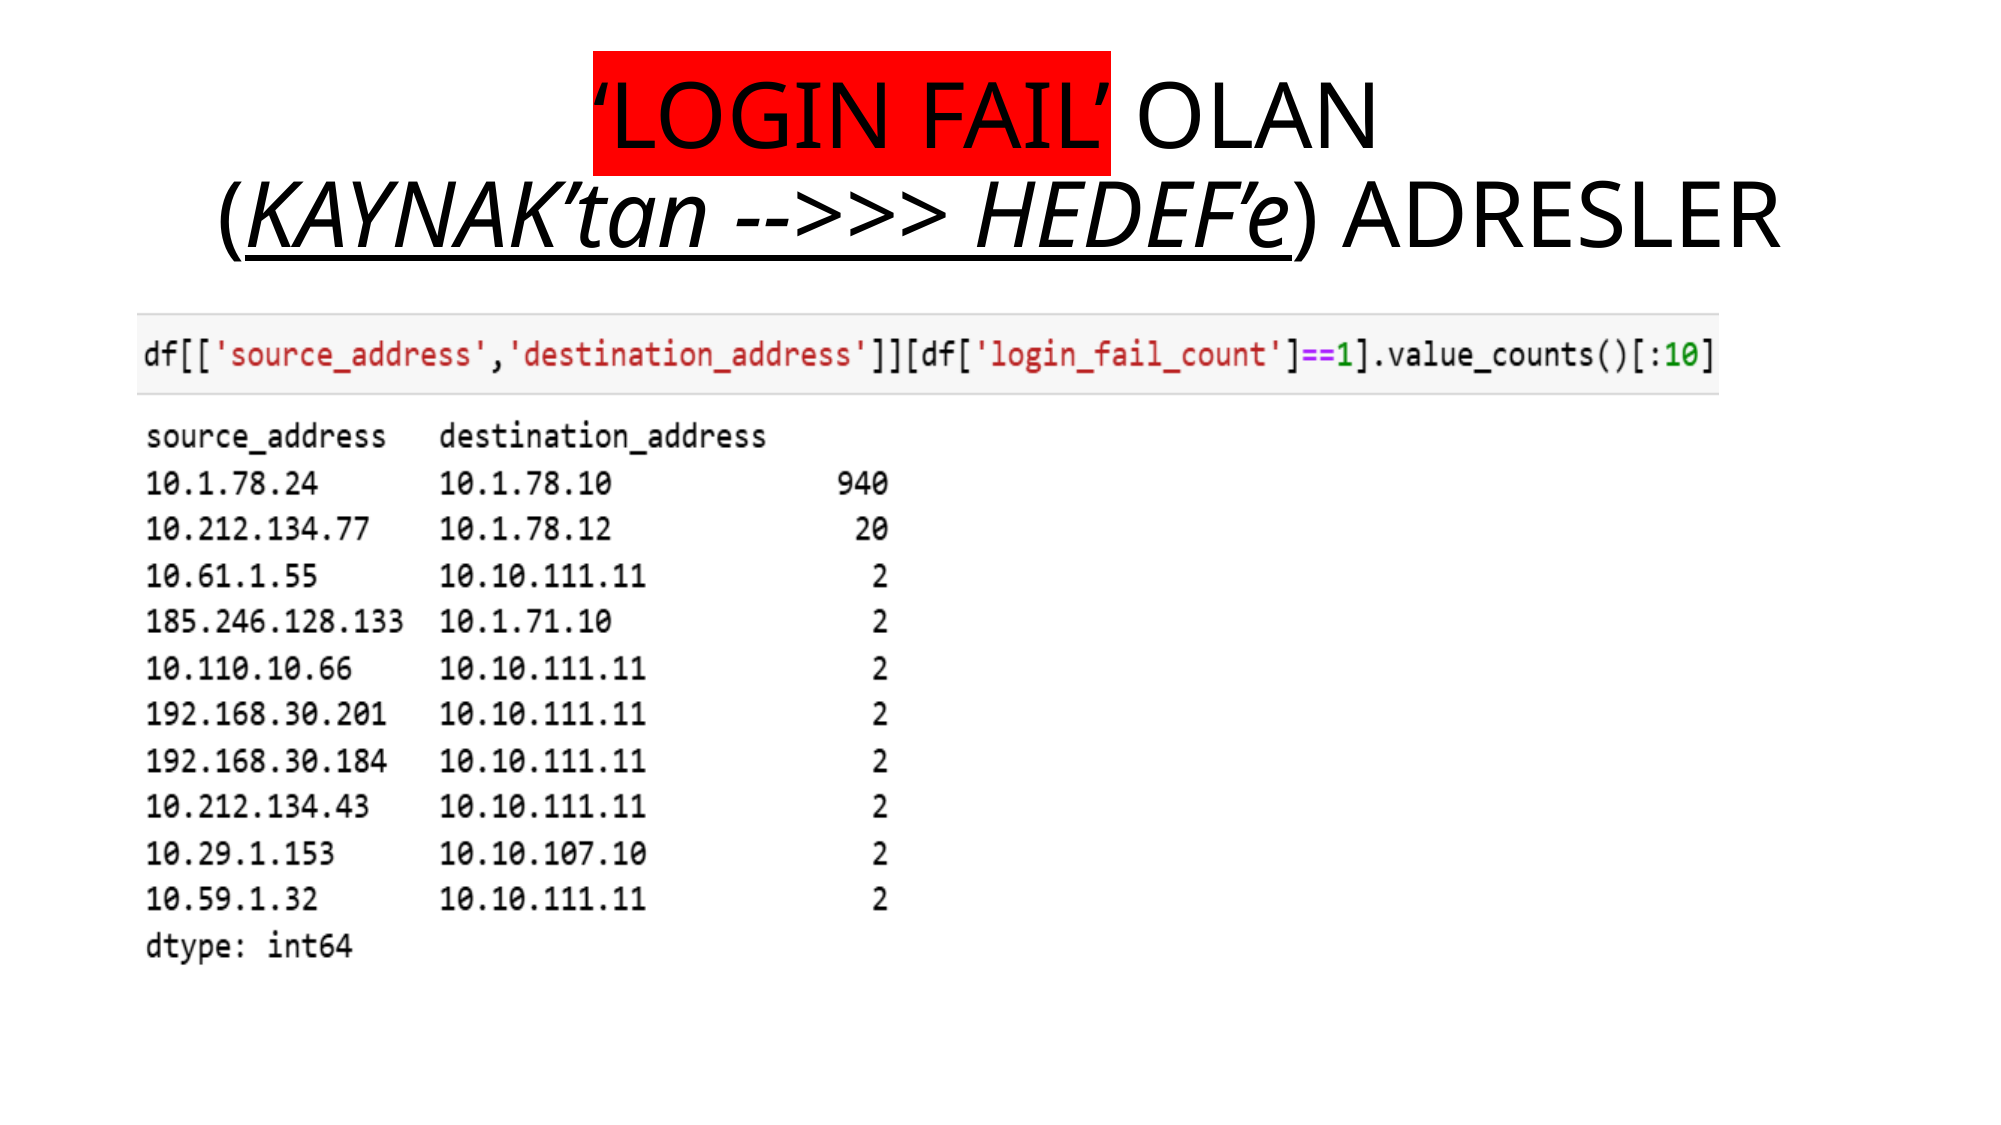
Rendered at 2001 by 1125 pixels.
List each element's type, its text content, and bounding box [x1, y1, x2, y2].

picture [137, 310, 1719, 985]
title ‘LOGIN FAIL’ OLAN (KAYNAK’tan -->>> HEDEF’e) ADRESLER [137, 59, 1863, 278]
